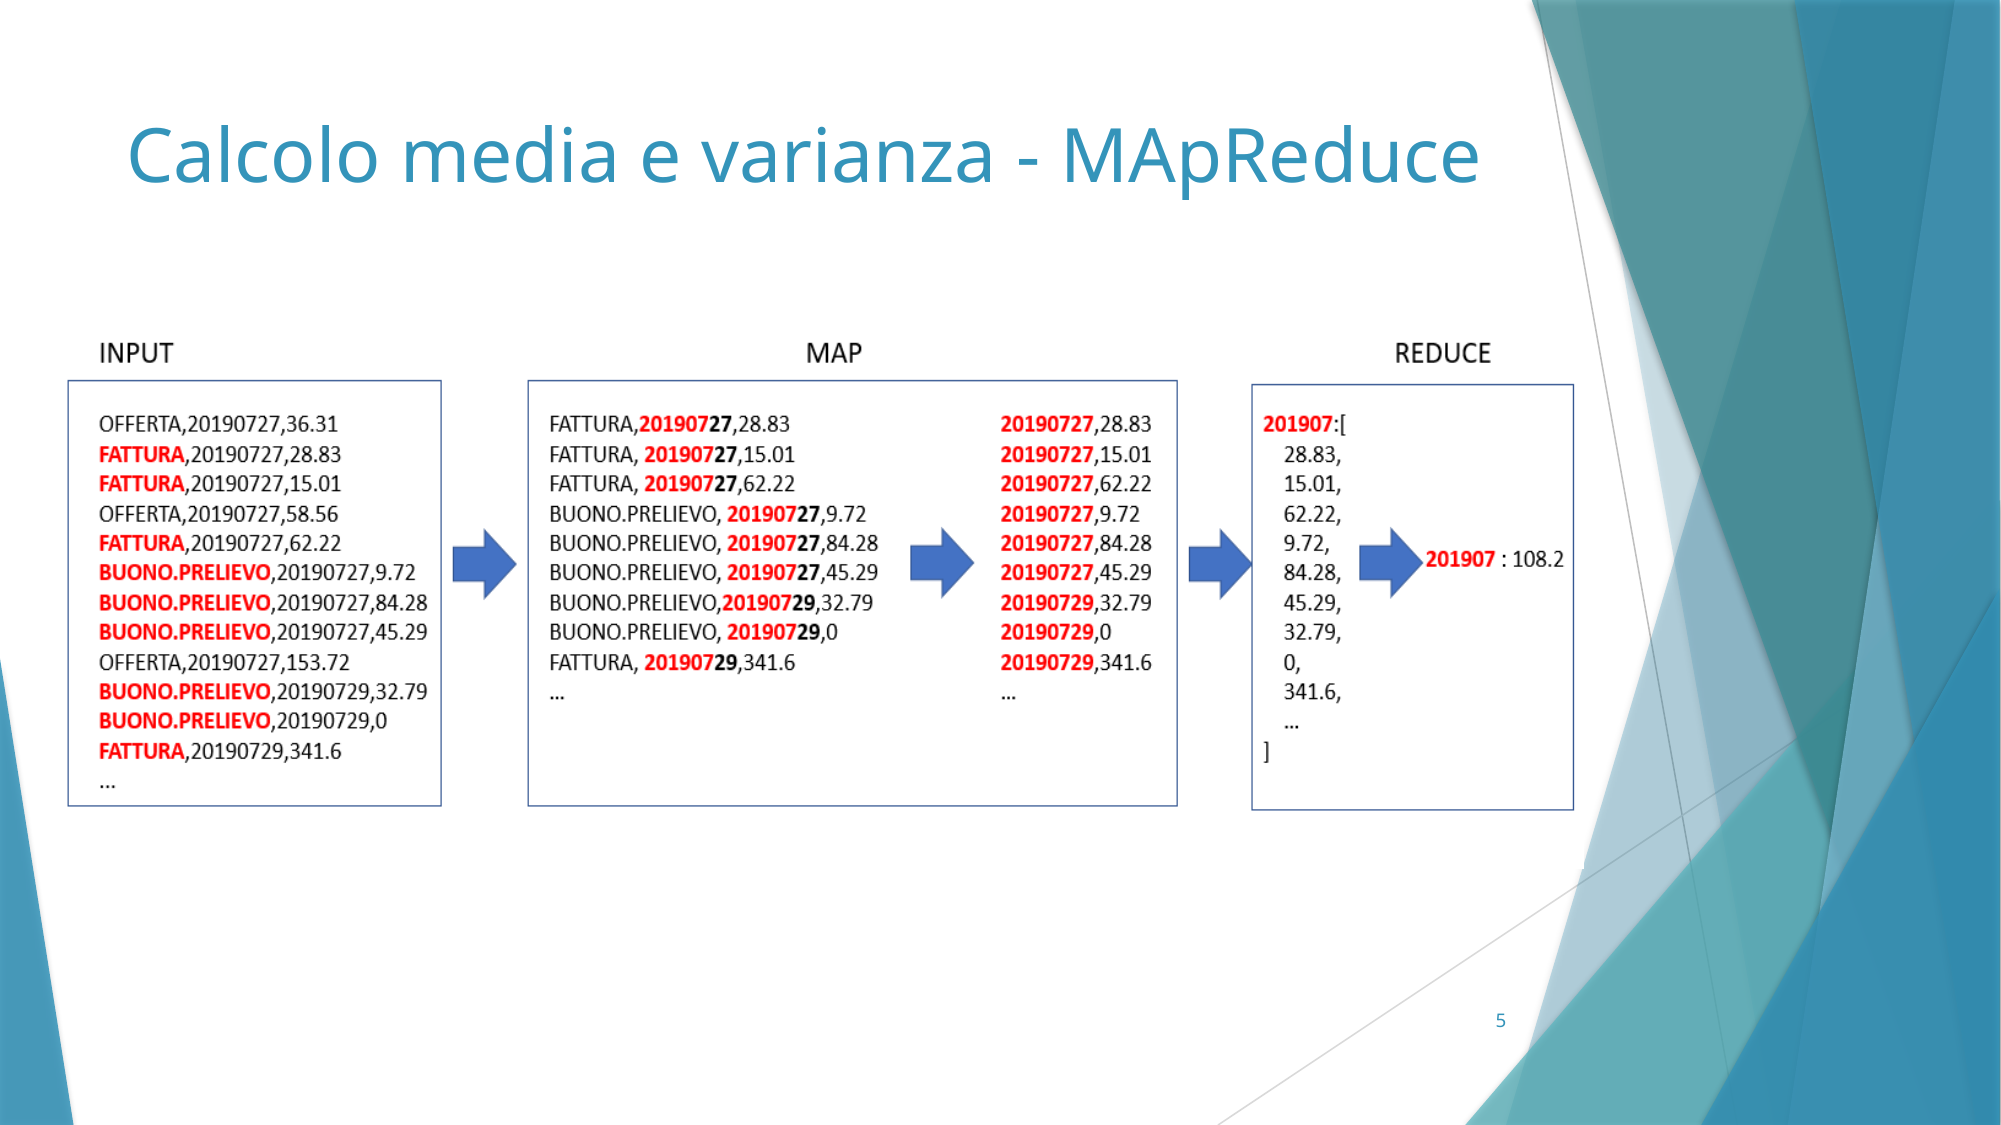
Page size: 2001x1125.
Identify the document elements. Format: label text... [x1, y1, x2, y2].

title Calcolo media e varianza - MApReduce [111, 99, 1522, 297]
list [37, 297, 1584, 869]
slide_number 5 [1409, 991, 1522, 1051]
